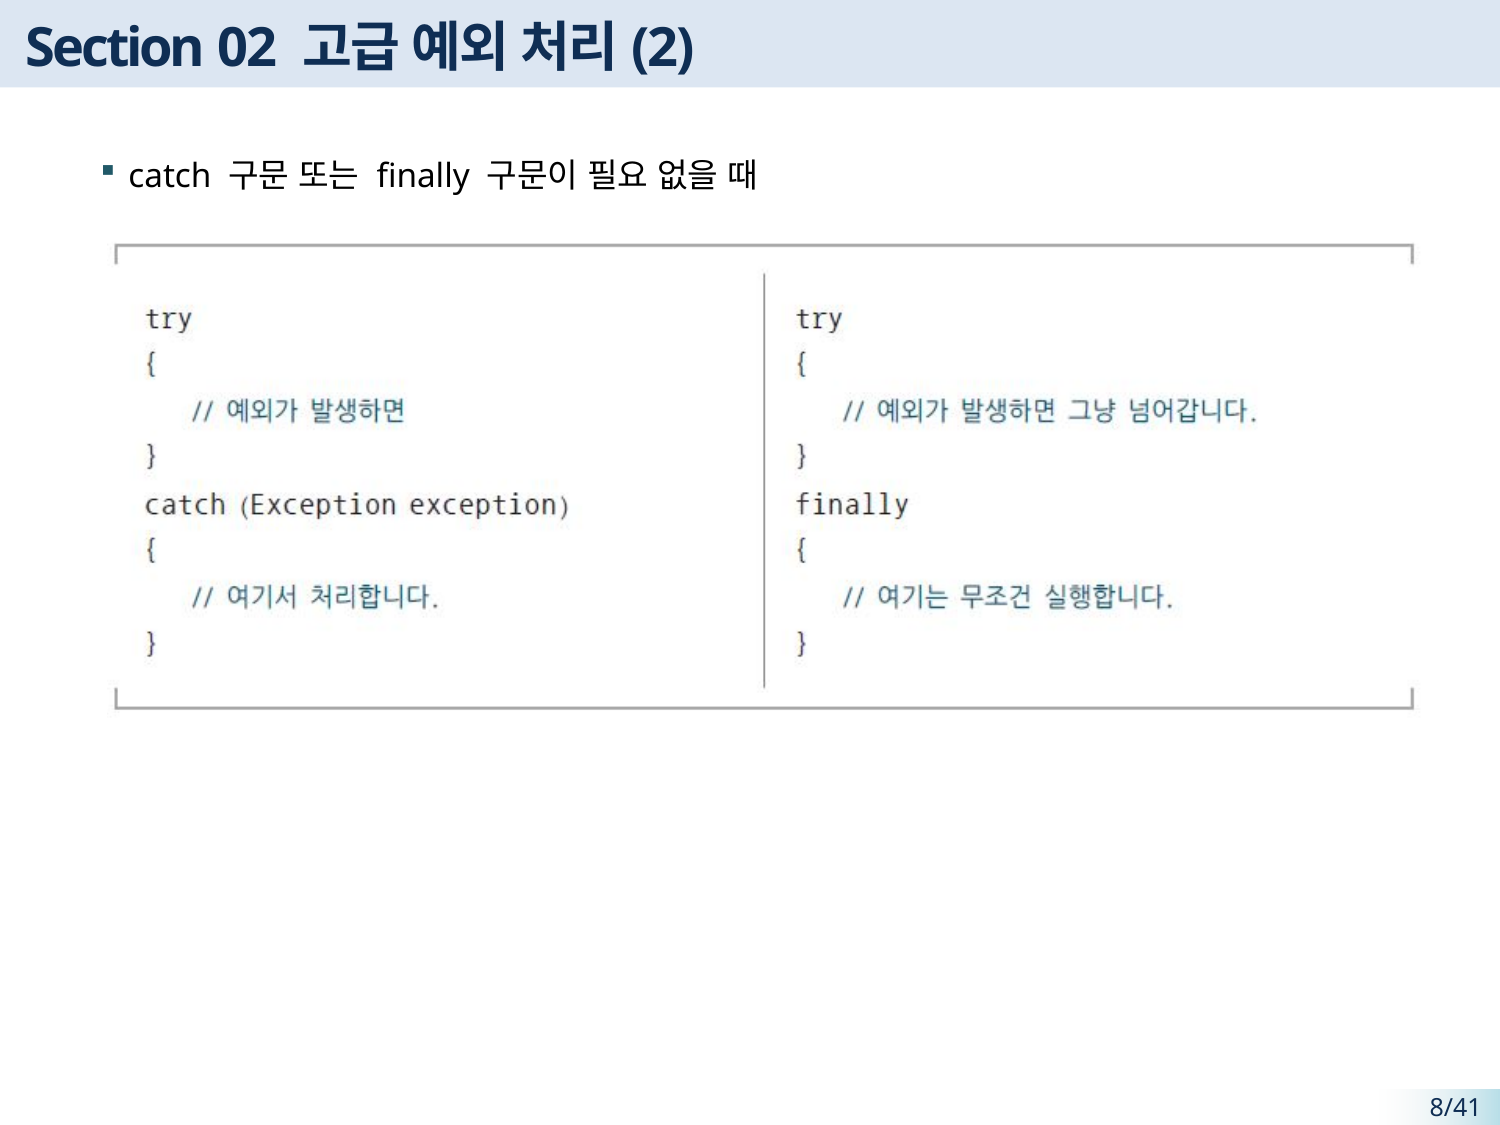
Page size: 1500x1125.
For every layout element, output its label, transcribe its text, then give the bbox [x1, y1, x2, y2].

list catch 구문 또는 finally 구문이 필요 없을 때 [10, 126, 1481, 1057]
title Section 02 고급 예외 처리(2) [10, 5, 1288, 84]
picture [107, 229, 1422, 722]
